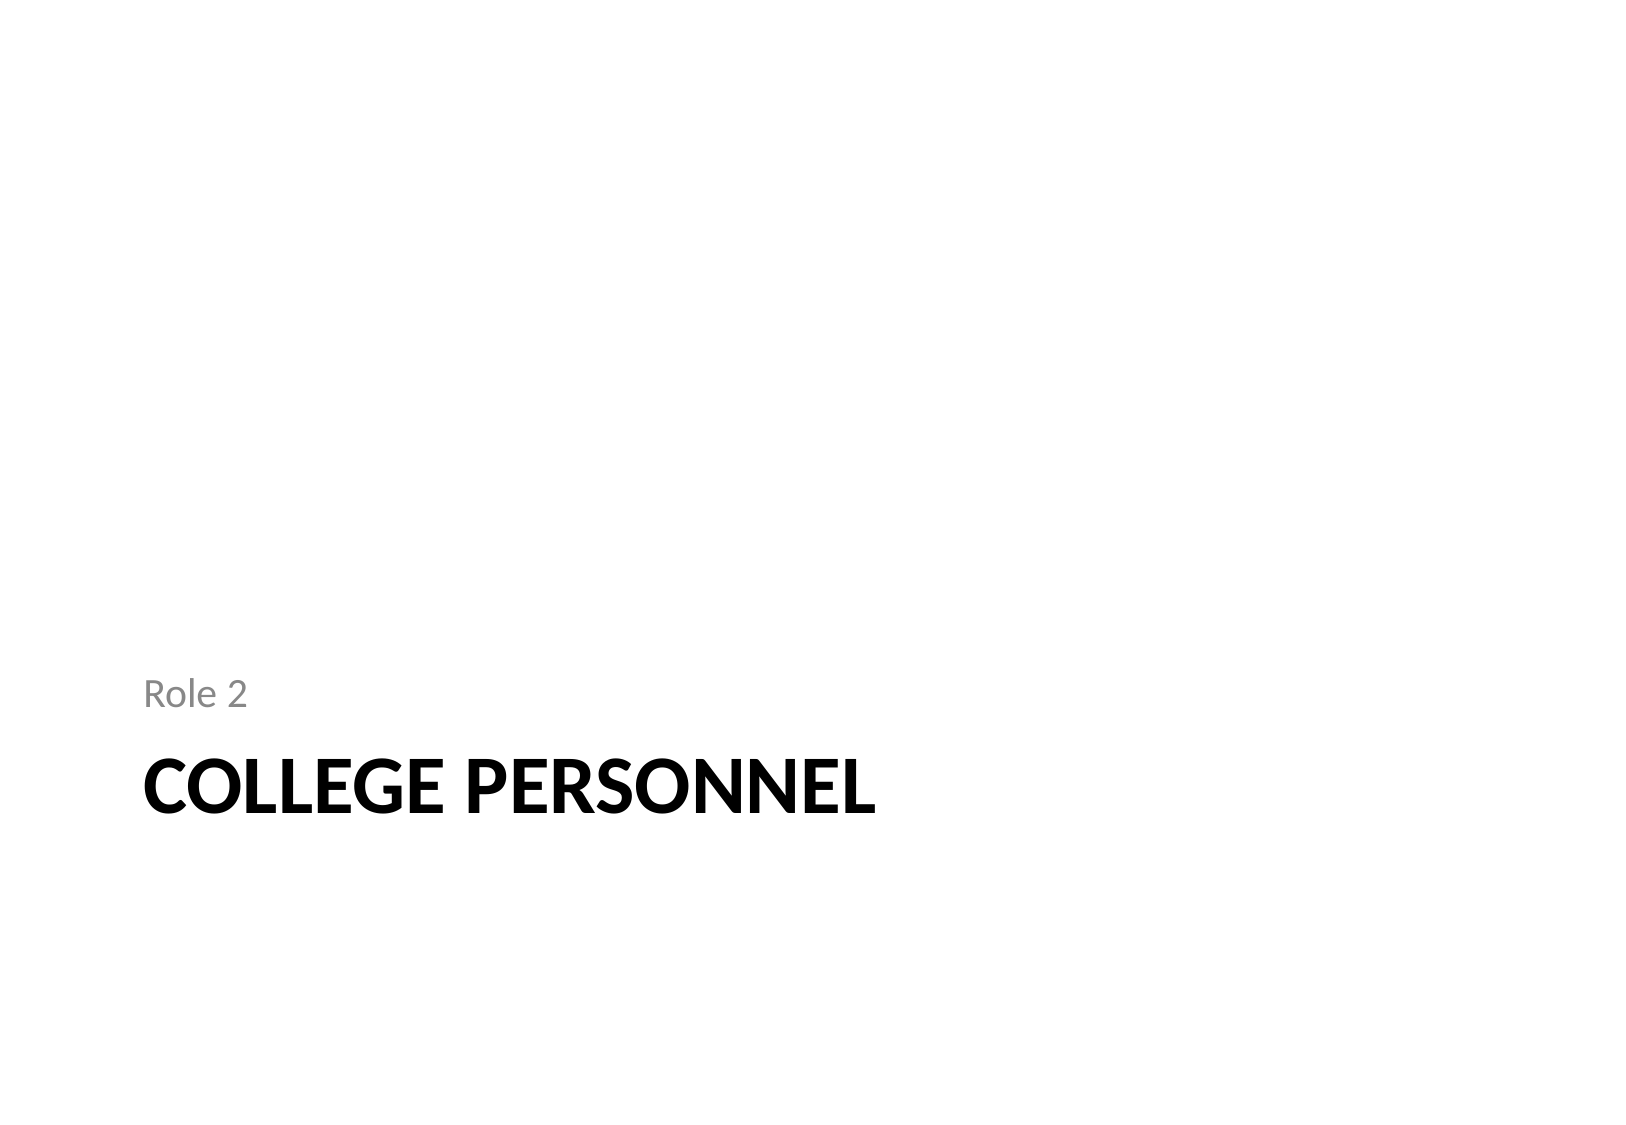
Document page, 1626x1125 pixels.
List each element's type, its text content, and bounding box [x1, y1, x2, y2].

title COLLEGE PERSONNEL [128, 723, 1510, 947]
list Role 2 [128, 476, 1510, 723]
